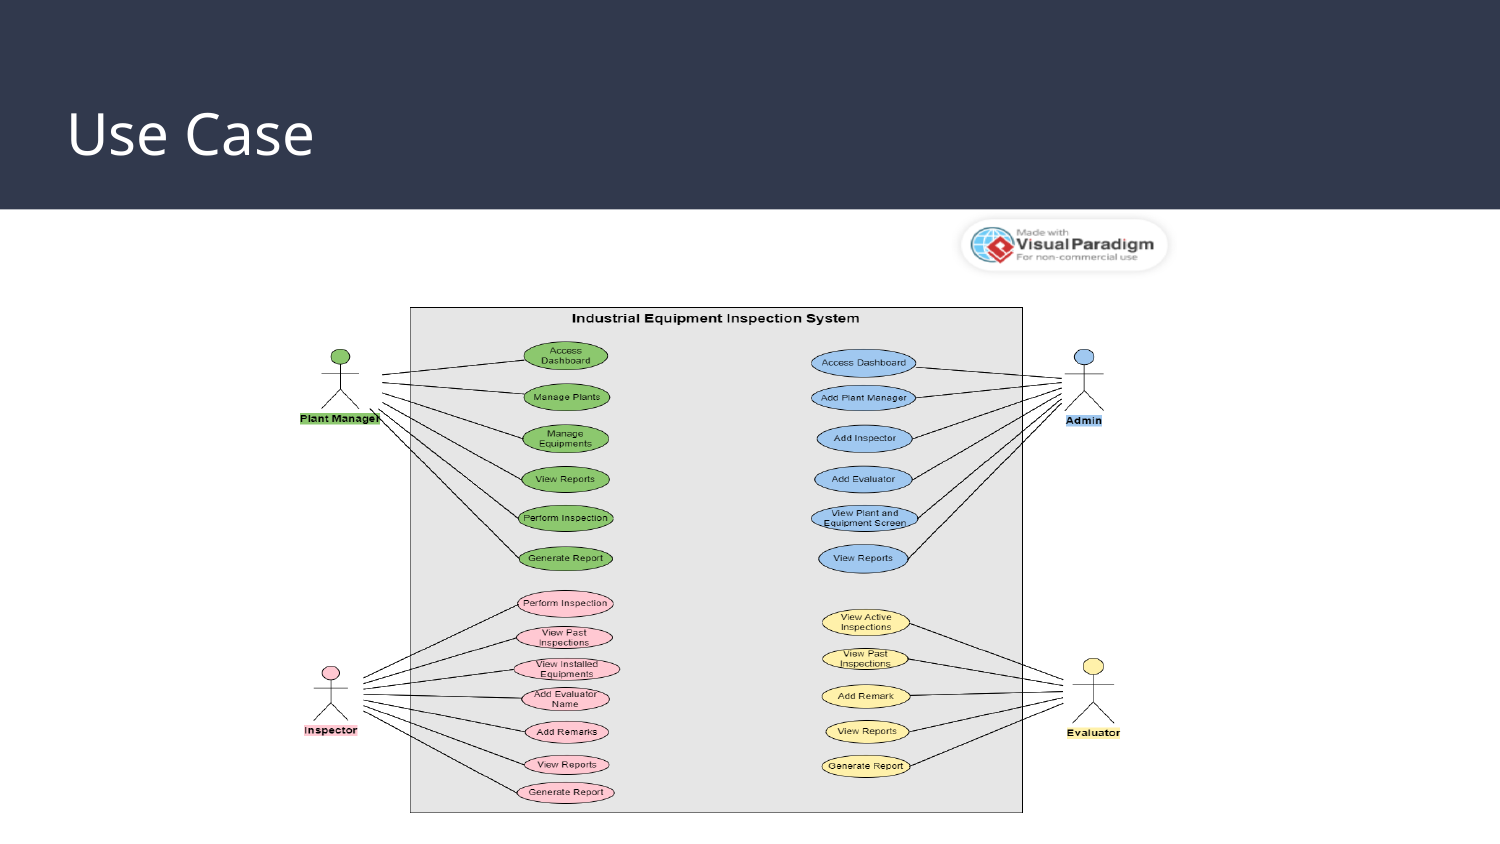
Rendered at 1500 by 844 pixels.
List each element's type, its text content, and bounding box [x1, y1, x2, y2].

picture [170, 210, 1178, 840]
title Use Case [51, 82, 1449, 185]
